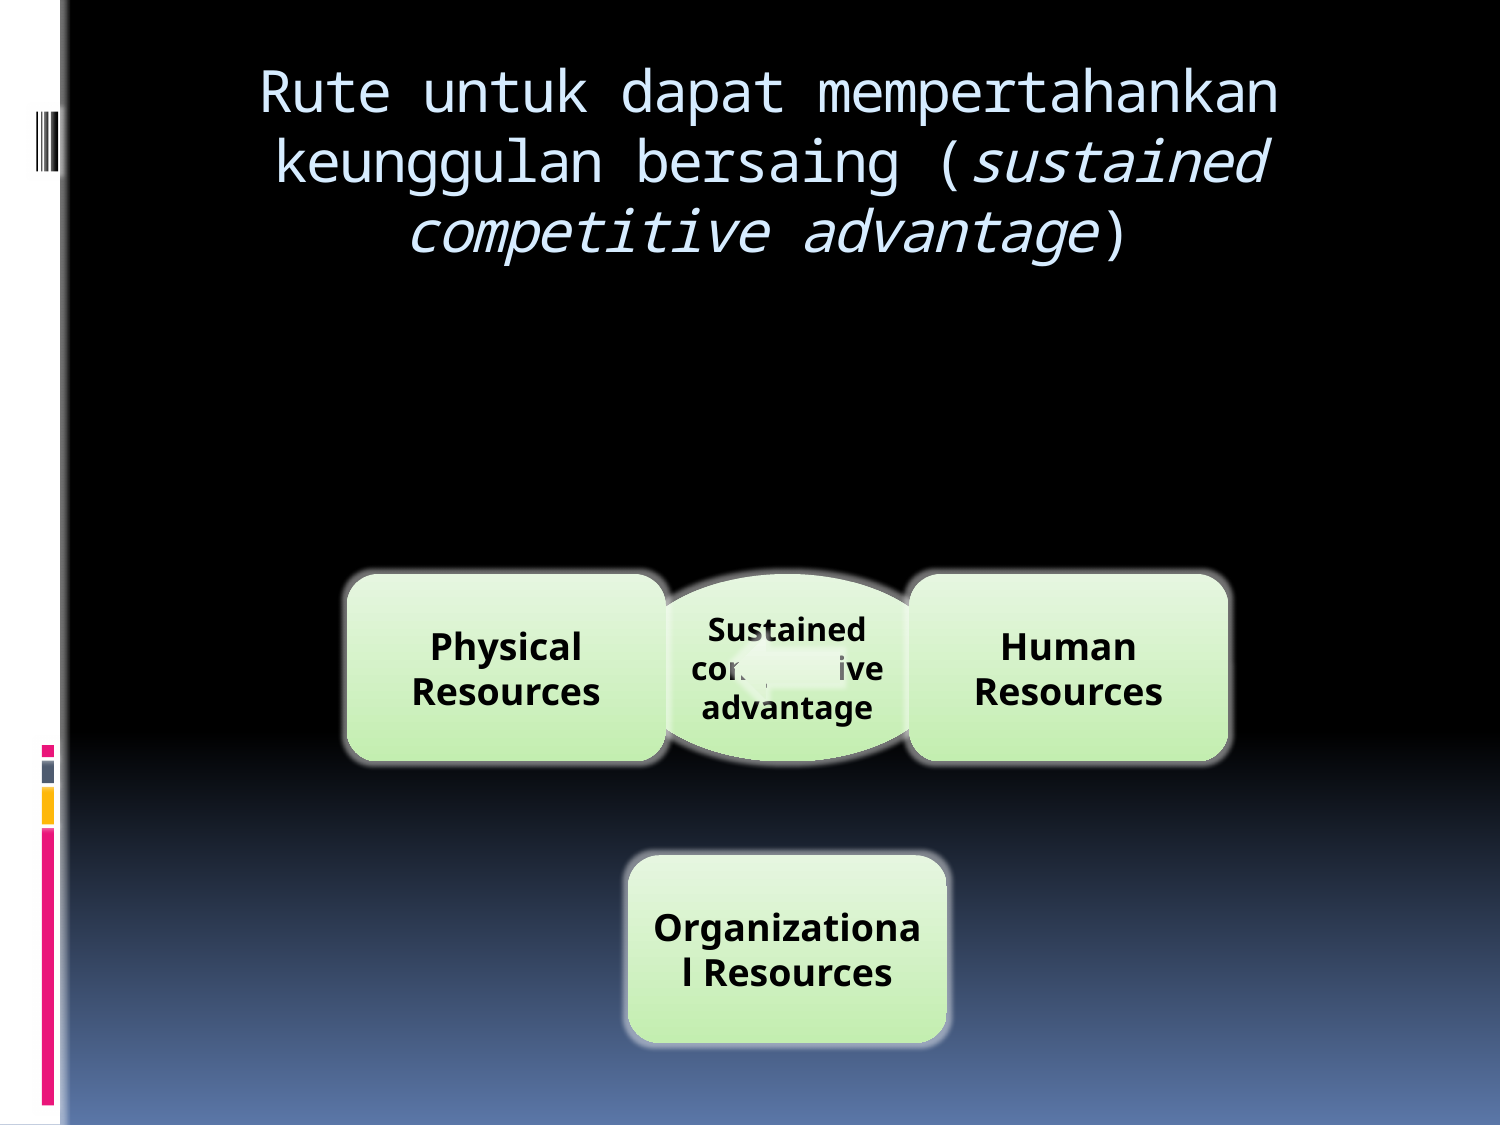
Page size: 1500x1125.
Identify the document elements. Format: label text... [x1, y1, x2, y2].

title Rute untuk dapat mempertahankan keunggulan bersaing (sustained competitive advantage) [105, 46, 1432, 235]
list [149, 292, 1426, 1044]
